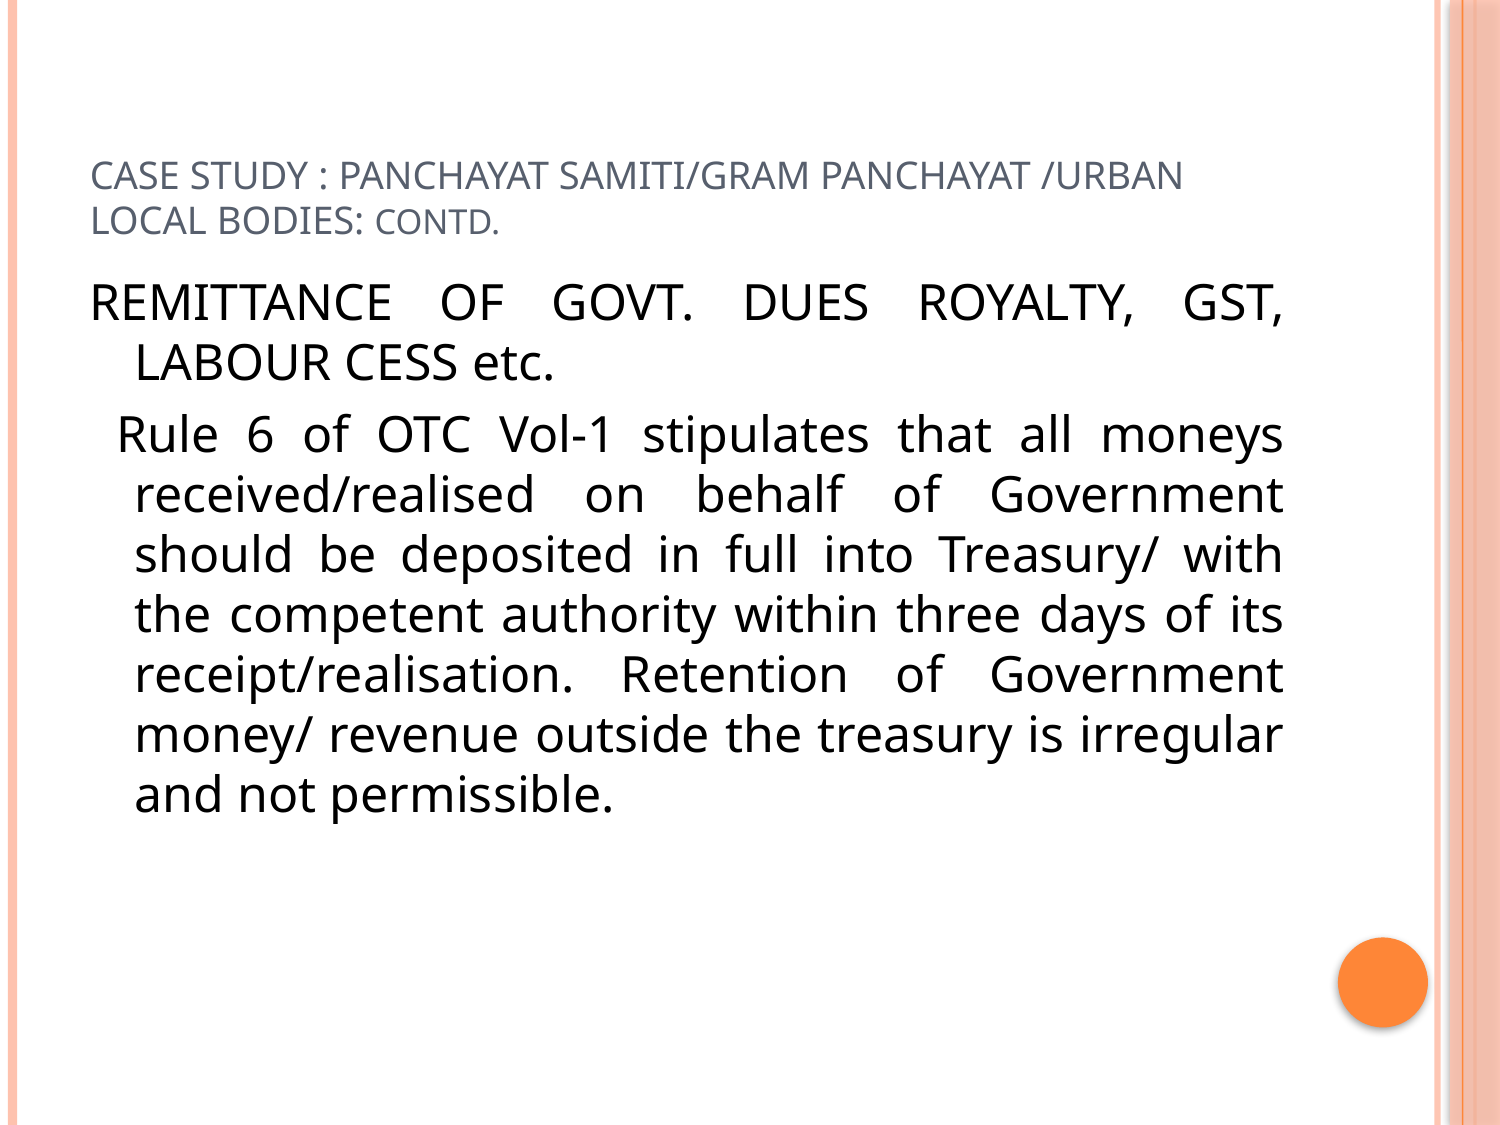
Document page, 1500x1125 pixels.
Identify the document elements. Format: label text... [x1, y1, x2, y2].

title Case Study : Panchayat samiti/Gram Panchayat /Urban Local bodies: Contd. [75, 50, 1300, 250]
list REMITTANCE OF GOVT. DUES ROYALTY, GST, LABOUR CESS etc. Rule 6 of OTC Vol-1 stipulates that all moneys received/realised on behalf of Government should be deposited in full into Treasury/ with the competent authority within three days of its receipt/realisation. Retention of Government money/ revenue outside the treasury is irregular and not permissible. [75, 262, 1300, 1062]
